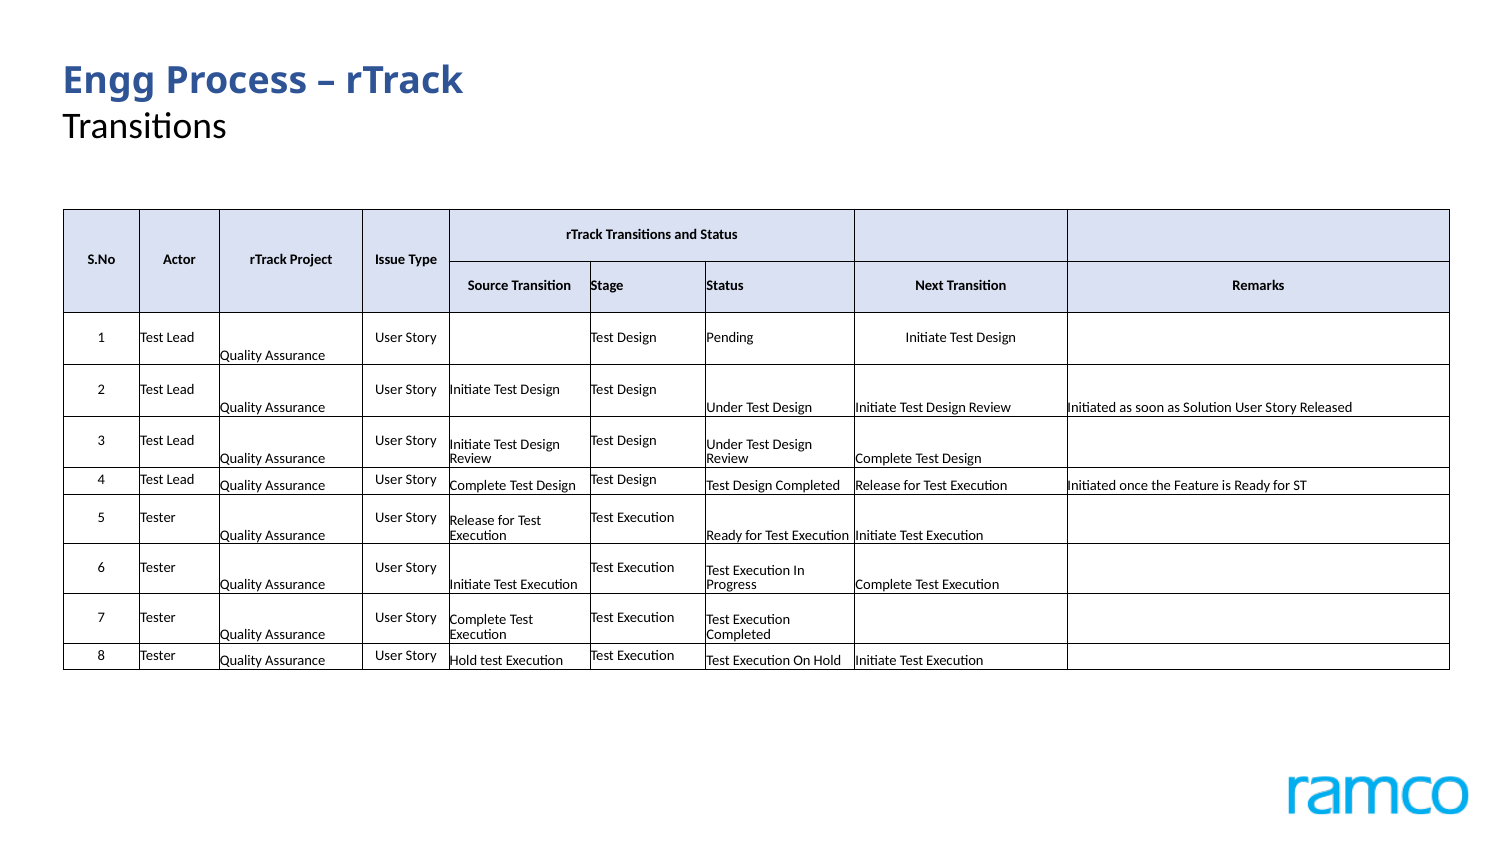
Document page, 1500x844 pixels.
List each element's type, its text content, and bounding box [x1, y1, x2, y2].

table_cell User Story [363, 644, 449, 669]
table_cell Test Design [591, 417, 705, 467]
table_cell Tester [140, 644, 219, 669]
table_cell Initiate Test Execution [450, 544, 590, 593]
table_cell User Story [363, 313, 449, 364]
table_cell Test Lead [140, 417, 219, 467]
table_cell Test Design [591, 313, 705, 364]
table_cell Tester [140, 544, 219, 593]
table_cell Initiate Test Design Review [855, 365, 1067, 416]
picture [1281, 761, 1475, 822]
table_cell Test Execution Completed [706, 594, 854, 643]
table_cell [855, 594, 1067, 643]
table_cell Pending [706, 313, 854, 364]
table_cell Test Design [591, 365, 705, 416]
table_cell 8 [64, 644, 139, 669]
table_cell Test Execution [591, 495, 705, 543]
table_cell Ready for Test Execution [706, 495, 854, 543]
table_cell 1 [64, 313, 139, 364]
table_cell User Story [363, 417, 449, 467]
table_cell 7 [64, 594, 139, 643]
table_header S.No [64, 210, 139, 312]
table_cell Remarks [1068, 262, 1449, 312]
table_cell 6 [64, 544, 139, 593]
table_cell 3 [64, 417, 139, 467]
table_cell [450, 313, 590, 364]
table_cell Under Test Design Review [706, 417, 854, 467]
table_cell Test Execution In Progress [706, 544, 854, 593]
table_cell Quality Assurance [220, 468, 362, 494]
table_cell Initiate Test Design Review [450, 417, 590, 467]
table_header [1068, 210, 1449, 261]
table_cell 5 [64, 495, 139, 543]
table_cell Source Transition [450, 262, 590, 312]
table_cell Quality Assurance [220, 313, 362, 364]
table_cell 2 [64, 365, 139, 416]
table_cell Test Execution On Hold [706, 644, 854, 669]
table_cell User Story [363, 544, 449, 593]
table_cell Test Design Completed [706, 468, 854, 494]
table_header Actor [140, 210, 219, 312]
table_cell Release for Test Execution [855, 468, 1067, 494]
table_cell Complete Test Design [855, 417, 1067, 467]
table_header Issue Type [363, 210, 449, 312]
table_cell Quality Assurance [220, 544, 362, 593]
table_header rTrack Project [220, 210, 362, 312]
table_cell [1068, 594, 1449, 643]
table_cell Complete Test Execution [855, 544, 1067, 593]
table_cell [1068, 544, 1449, 593]
table_cell Quality Assurance [220, 644, 362, 669]
table_cell Hold test Execution [450, 644, 590, 669]
table_cell Test Lead [140, 313, 219, 364]
table_header [855, 210, 1067, 261]
table_cell Quality Assurance [220, 417, 362, 467]
table_cell [1068, 644, 1449, 669]
table_cell Test Design [591, 468, 705, 494]
table_cell Tester [140, 594, 219, 643]
table_cell Under Test Design [706, 365, 854, 416]
table_cell Initiate Test Design [450, 365, 590, 416]
list Engg Process – rTrack [62, 46, 1450, 96]
table_cell Test Execution [591, 544, 705, 593]
table_cell Status [706, 262, 854, 312]
table_cell Release for Test Execution [450, 495, 590, 543]
table_cell Complete Test Design [450, 468, 590, 494]
table_cell 4 [64, 468, 139, 494]
table_cell [1068, 417, 1449, 467]
table_cell Test Lead [140, 468, 219, 494]
table_cell Initiated as soon as Solution User Story Released [1068, 365, 1449, 416]
table_cell Stage [591, 262, 705, 312]
table_cell User Story [363, 365, 449, 416]
table_cell Test Execution [591, 644, 705, 669]
list Transitions [62, 96, 1450, 160]
table_cell User Story [363, 594, 449, 643]
table_cell Complete Test Execution [450, 594, 590, 643]
table_cell Quality Assurance [220, 495, 362, 543]
table_cell Test Lead [140, 365, 219, 416]
table_header rTrack Transitions and Status [450, 210, 854, 261]
table_cell Quality Assurance [220, 594, 362, 643]
table_cell Initiate Test Execution [855, 495, 1067, 543]
table_cell Tester [140, 495, 219, 543]
table_cell Initiated once the Feature is Ready for ST [1068, 468, 1449, 494]
table_cell Next Transition [855, 262, 1067, 312]
table_cell Initiate Test Execution [855, 644, 1067, 669]
table_cell Quality Assurance [220, 365, 362, 416]
table_cell [1068, 495, 1449, 543]
table_cell Test Execution [591, 594, 705, 643]
table_cell User Story [363, 468, 449, 494]
table_cell [1068, 313, 1449, 364]
table_cell User Story [363, 495, 449, 543]
table_cell Initiate Test Design [855, 313, 1067, 364]
